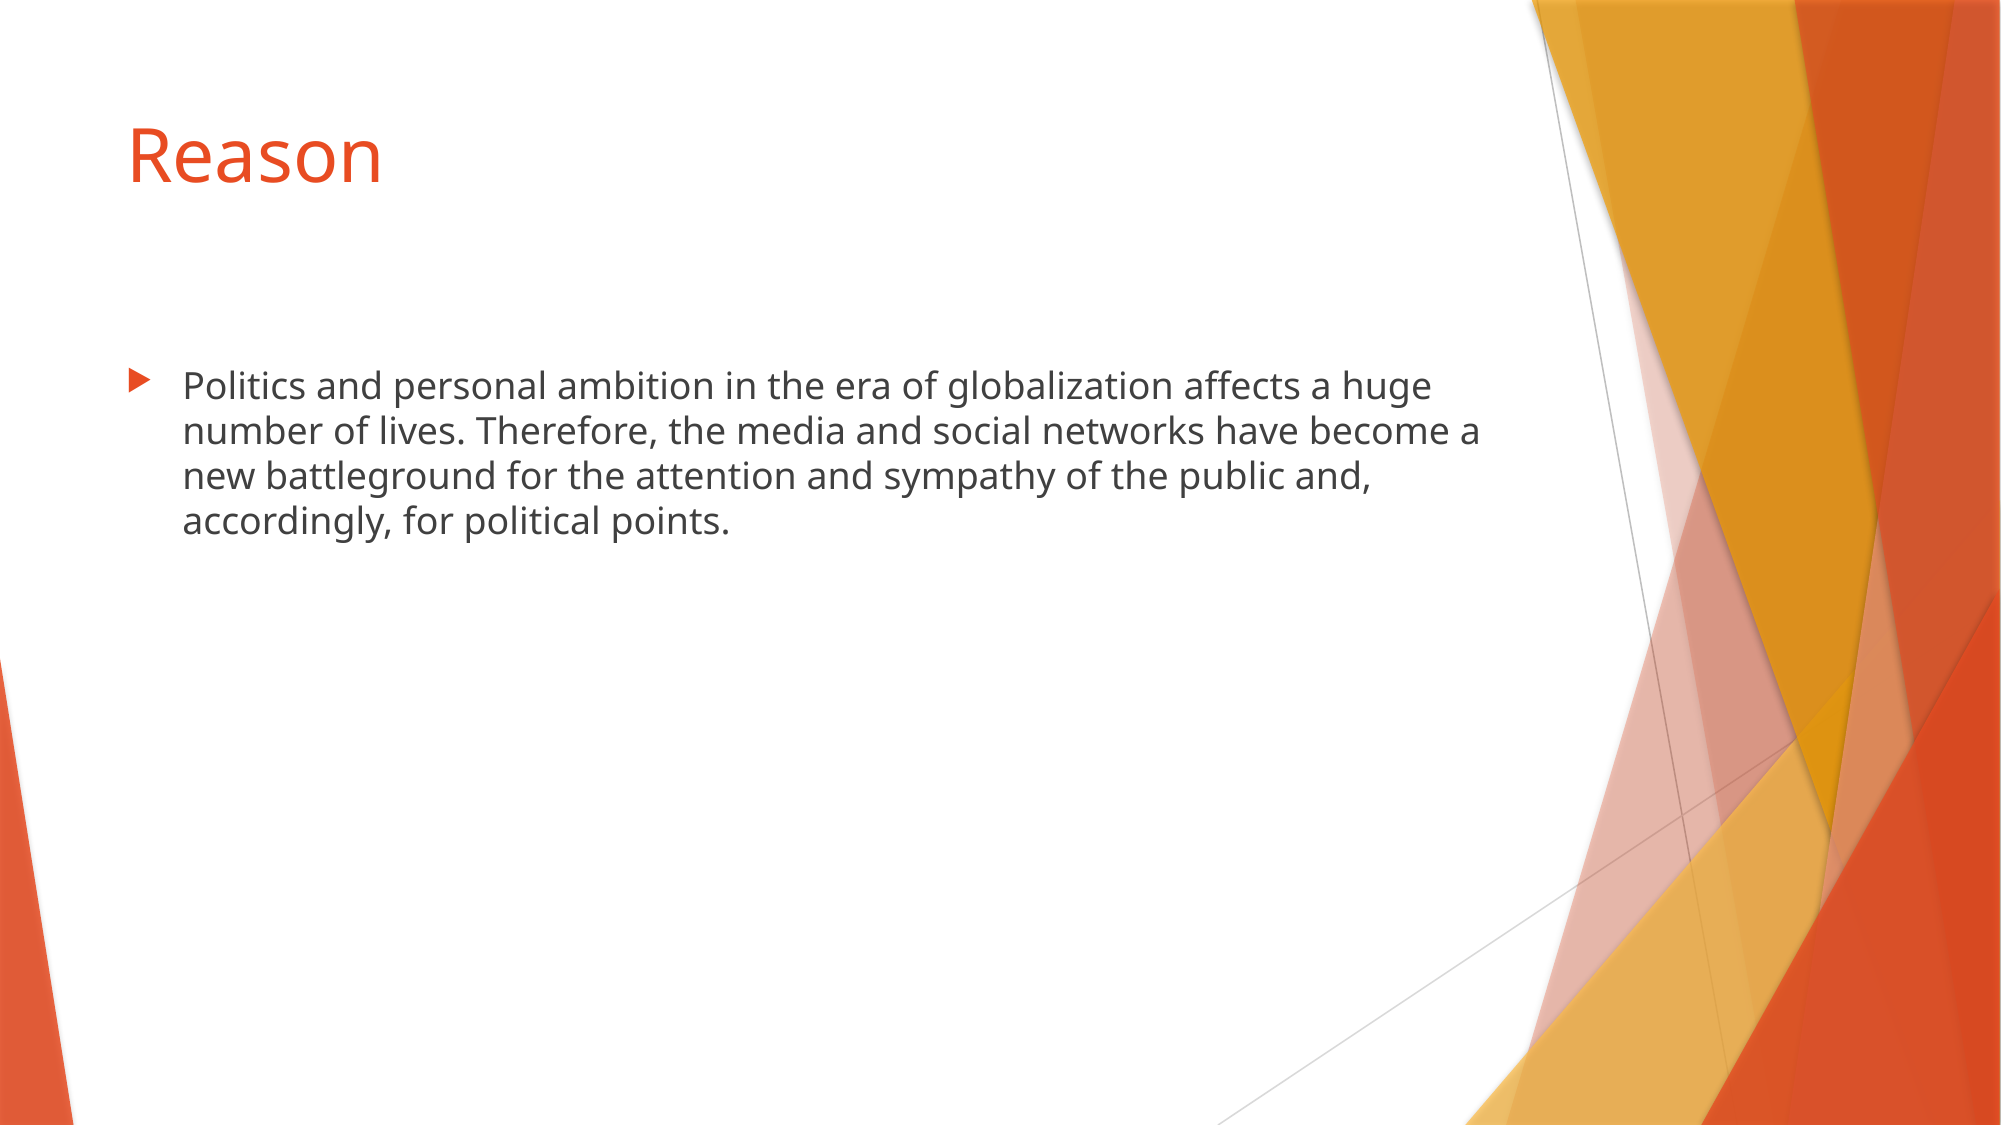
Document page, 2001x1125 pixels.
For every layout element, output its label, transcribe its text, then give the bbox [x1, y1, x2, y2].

list Politics and personal ambition in the era of globalization affects a huge number of lives. Therefore, the media and social networks have become a new battleground for the attention and sympathy of the public and, accordingly, for political points. [111, 354, 1522, 992]
title Reason [111, 99, 1522, 317]
